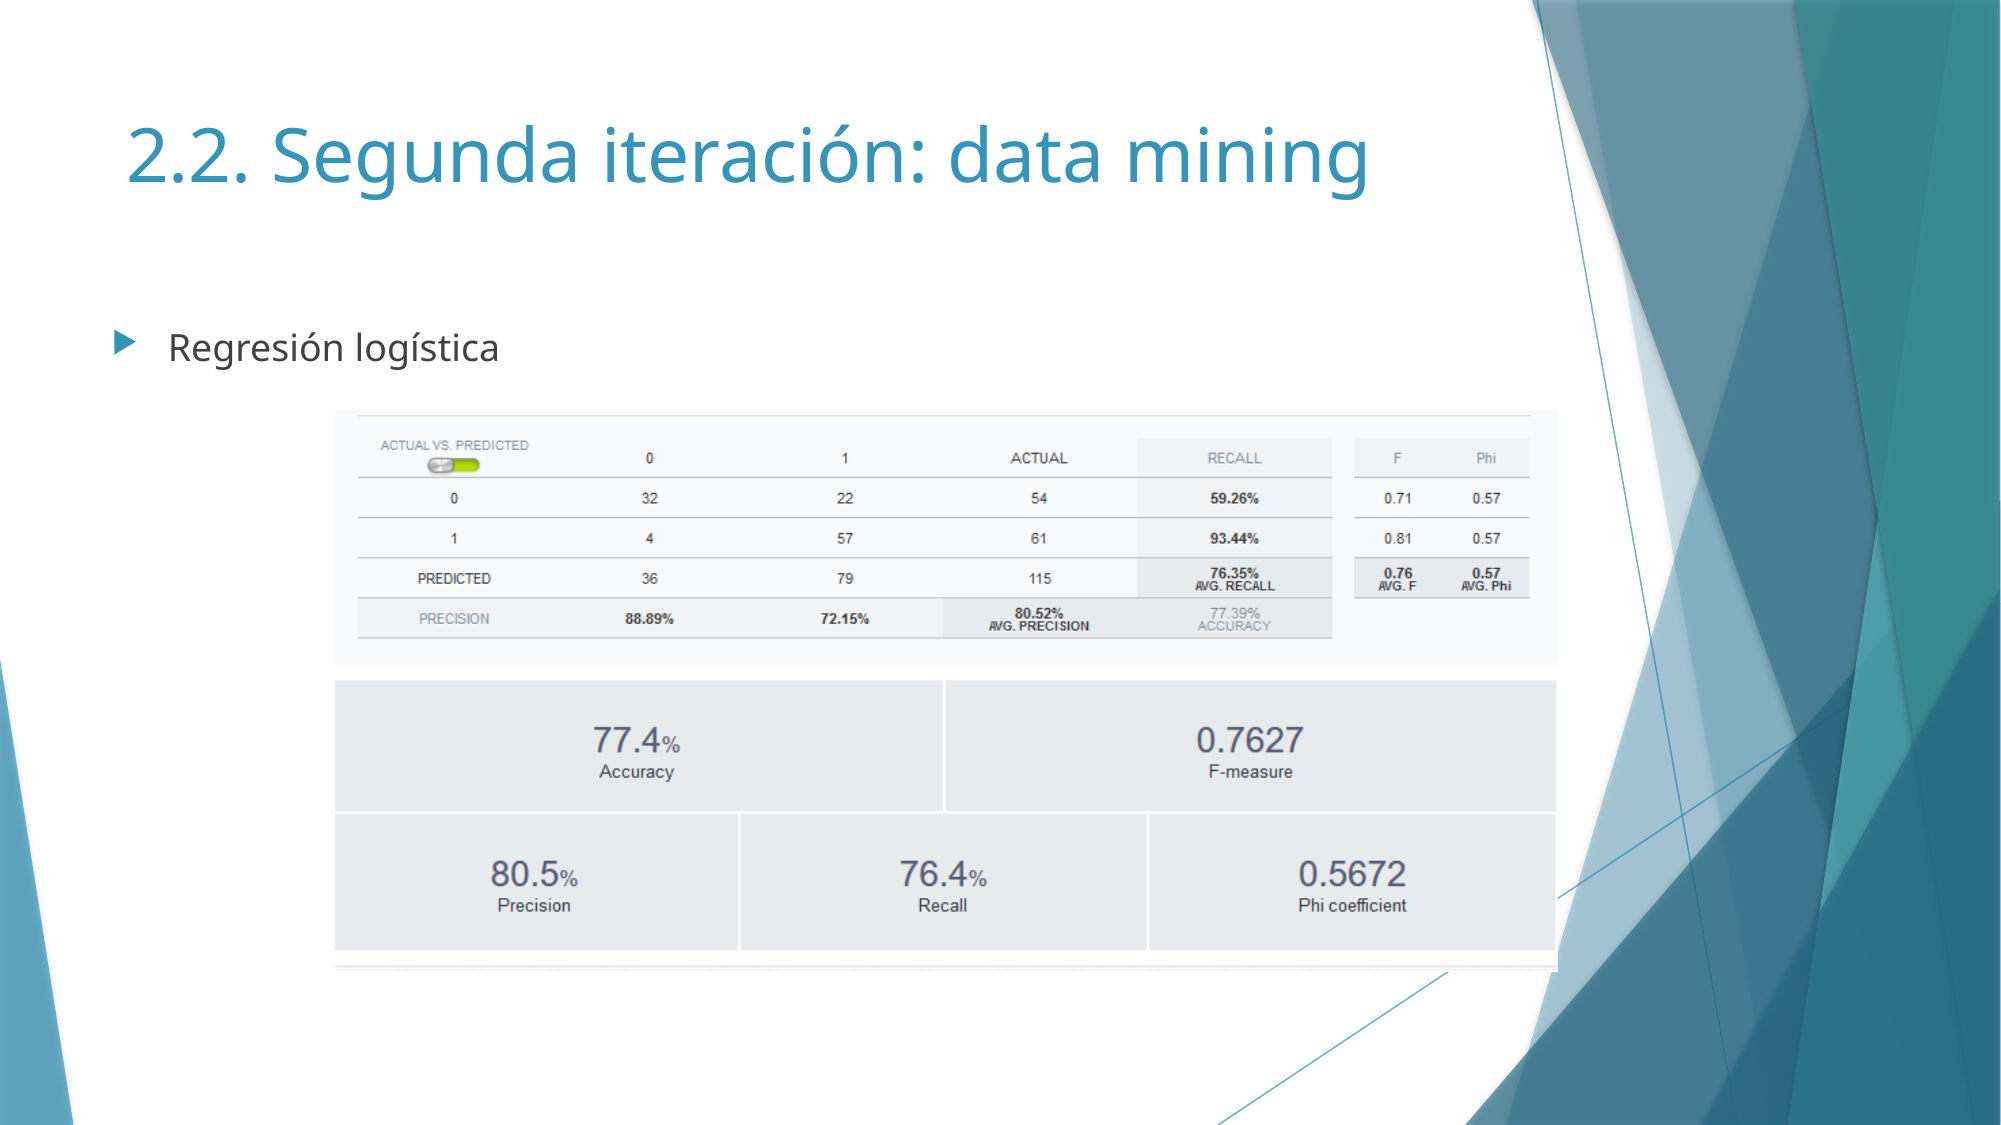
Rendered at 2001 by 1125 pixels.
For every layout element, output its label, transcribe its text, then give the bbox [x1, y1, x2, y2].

title 2.2. Segunda iteración: data mining [111, 99, 1522, 317]
picture [334, 410, 1559, 973]
list Regresión logística [96, 316, 1507, 954]
